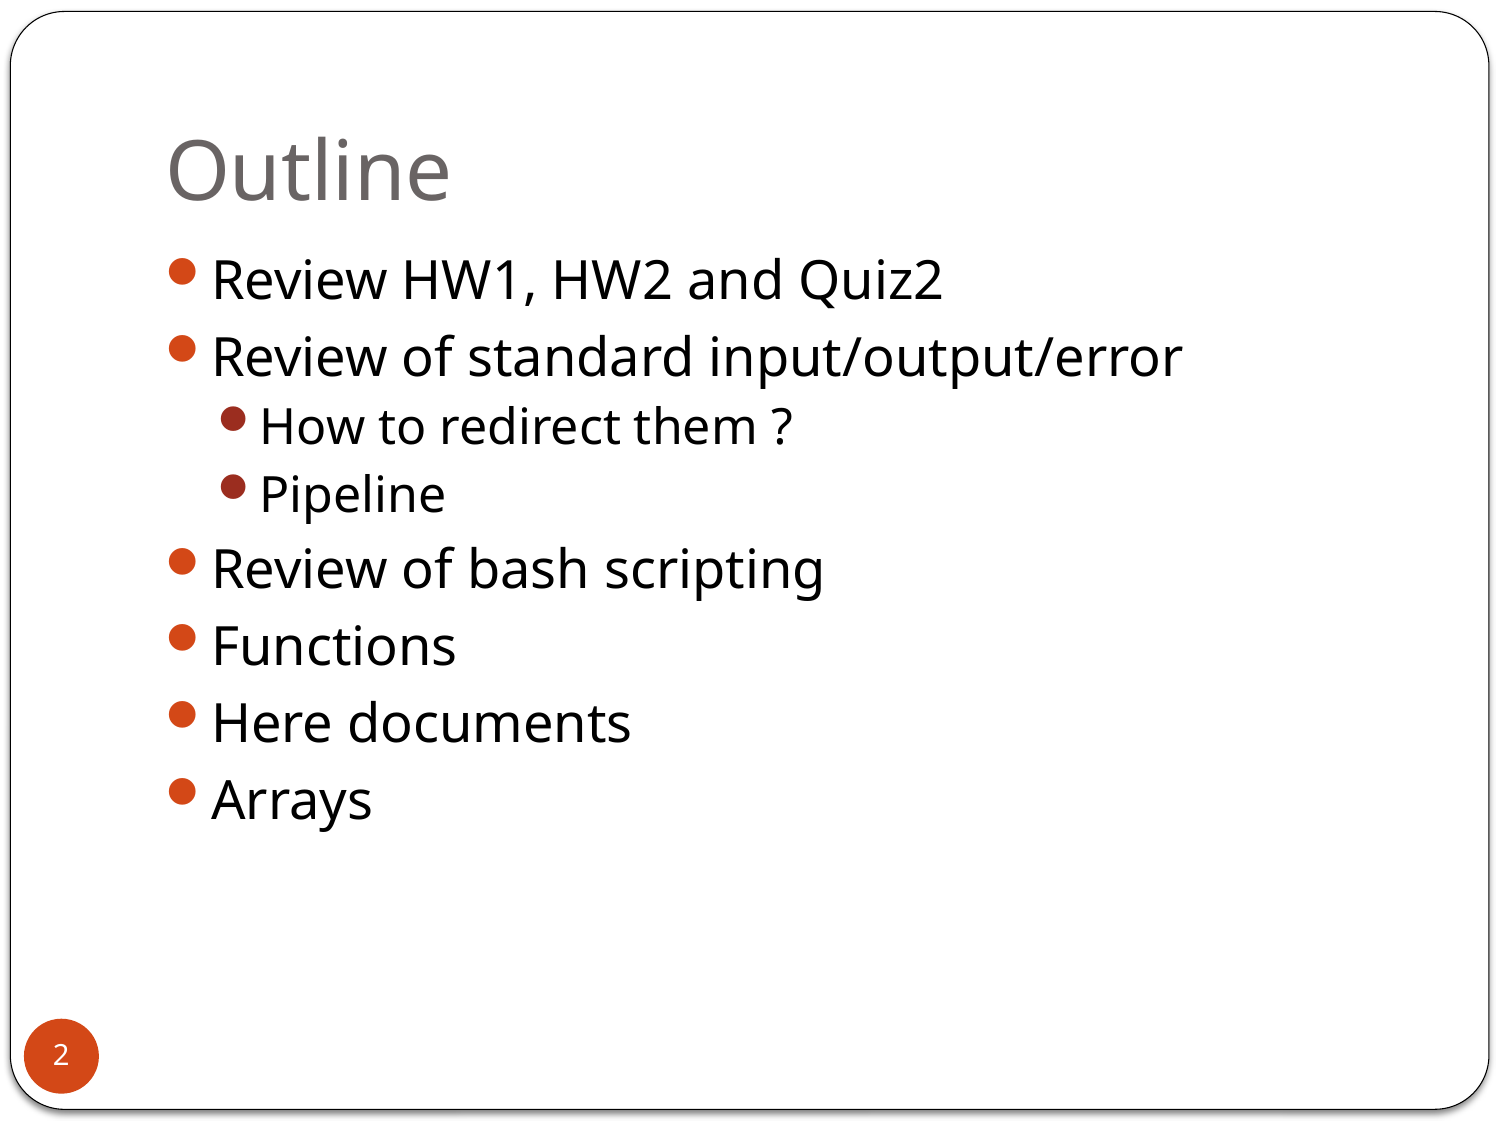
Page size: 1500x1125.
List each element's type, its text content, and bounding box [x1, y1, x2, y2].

title Outline [150, 45, 1425, 233]
list Review HW1, HW2 and Quiz2 Review of standard input/output/error How to redirect them ? Pipeline Review of bash scripting Functions Here documents Arrays [150, 237, 1425, 988]
slide_number 2 [23, 1018, 99, 1094]
